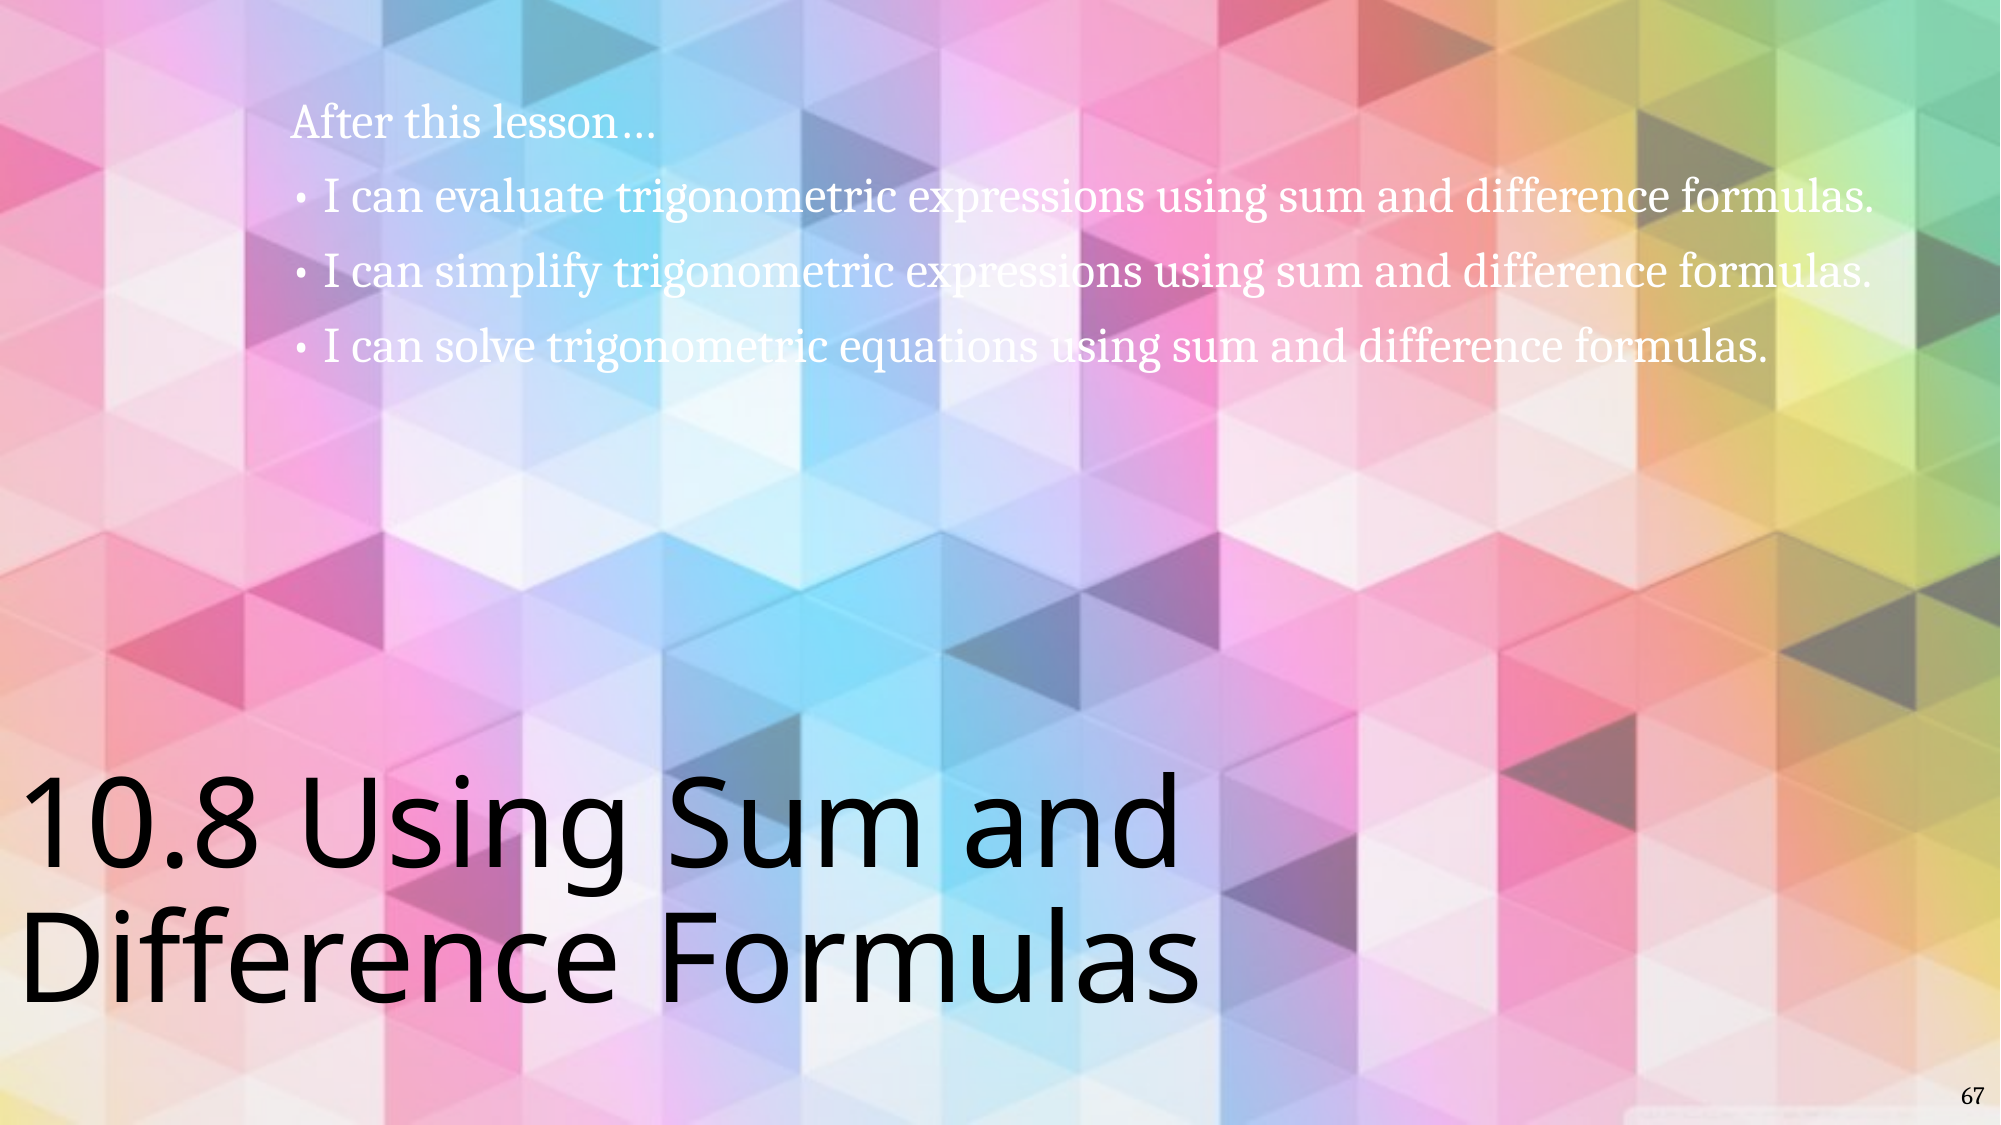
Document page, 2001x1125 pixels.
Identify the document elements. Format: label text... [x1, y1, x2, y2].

slide_number 67 [1550, 1065, 2000, 1125]
title 10.8 Using Sum and Difference Formulas [0, 569, 1725, 1038]
list After this lesson… • I can evaluate trigonometric expressions using sum and difference formulas. • I can simplify trigonometric expressions using sum and difference formulas. • I can solve trigonometric equations using sum and difference formulas. [275, 87, 2000, 556]
